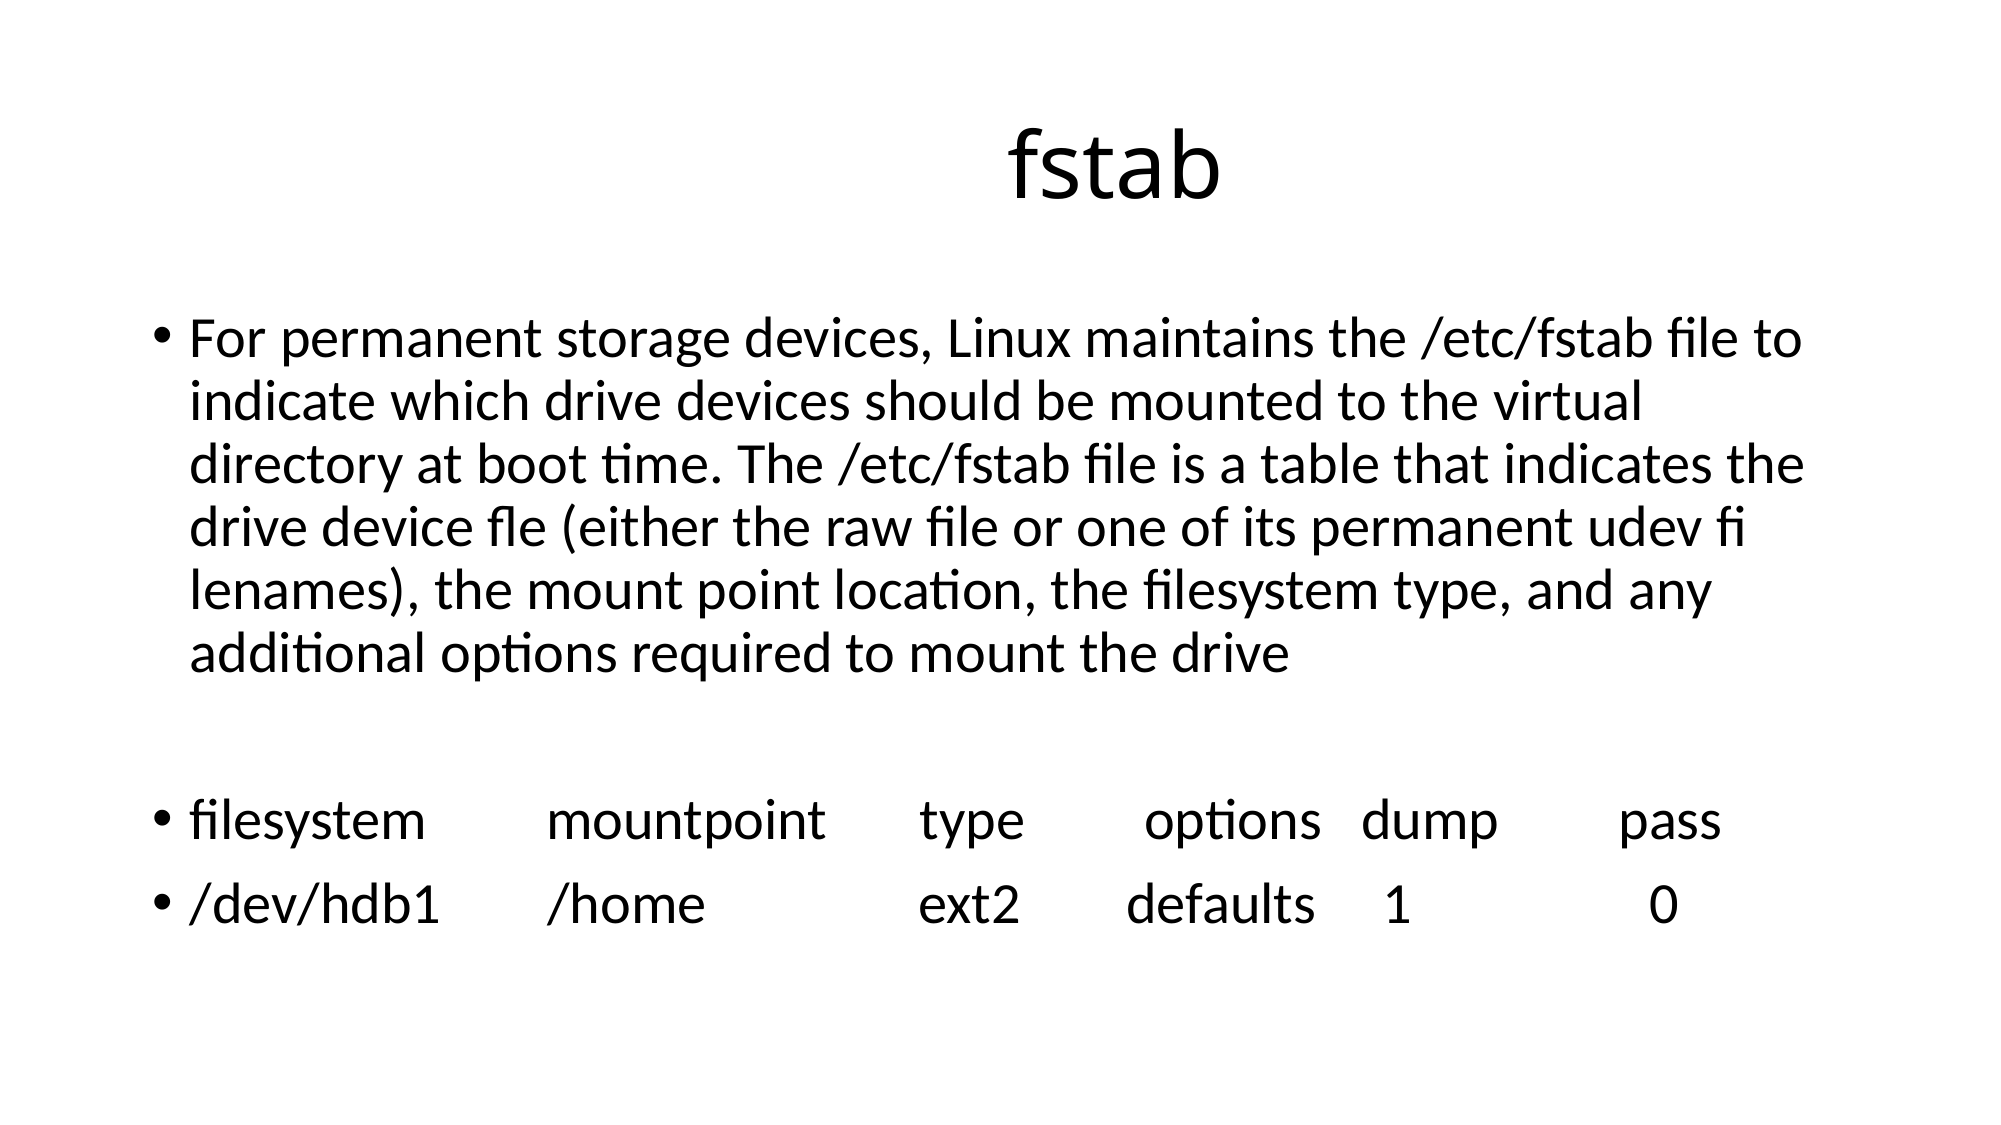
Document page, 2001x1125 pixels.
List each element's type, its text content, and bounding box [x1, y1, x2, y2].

list For permanent storage devices, Linux maintains the /etc/fstab file to indicate which drive devices should be mounted to the virtual directory at boot time. The /etc/fstab file is a table that indicates the drive device fle (either the raw file or one of its permanent udev fi lenames), the mount point location, the filesystem type, and any additional options required to mount the drive filesystem mountpoint type options dump pass /dev/hdb1 /home ext2 defaults 1 0 [137, 299, 1863, 1014]
title fstab [137, 59, 1863, 278]
